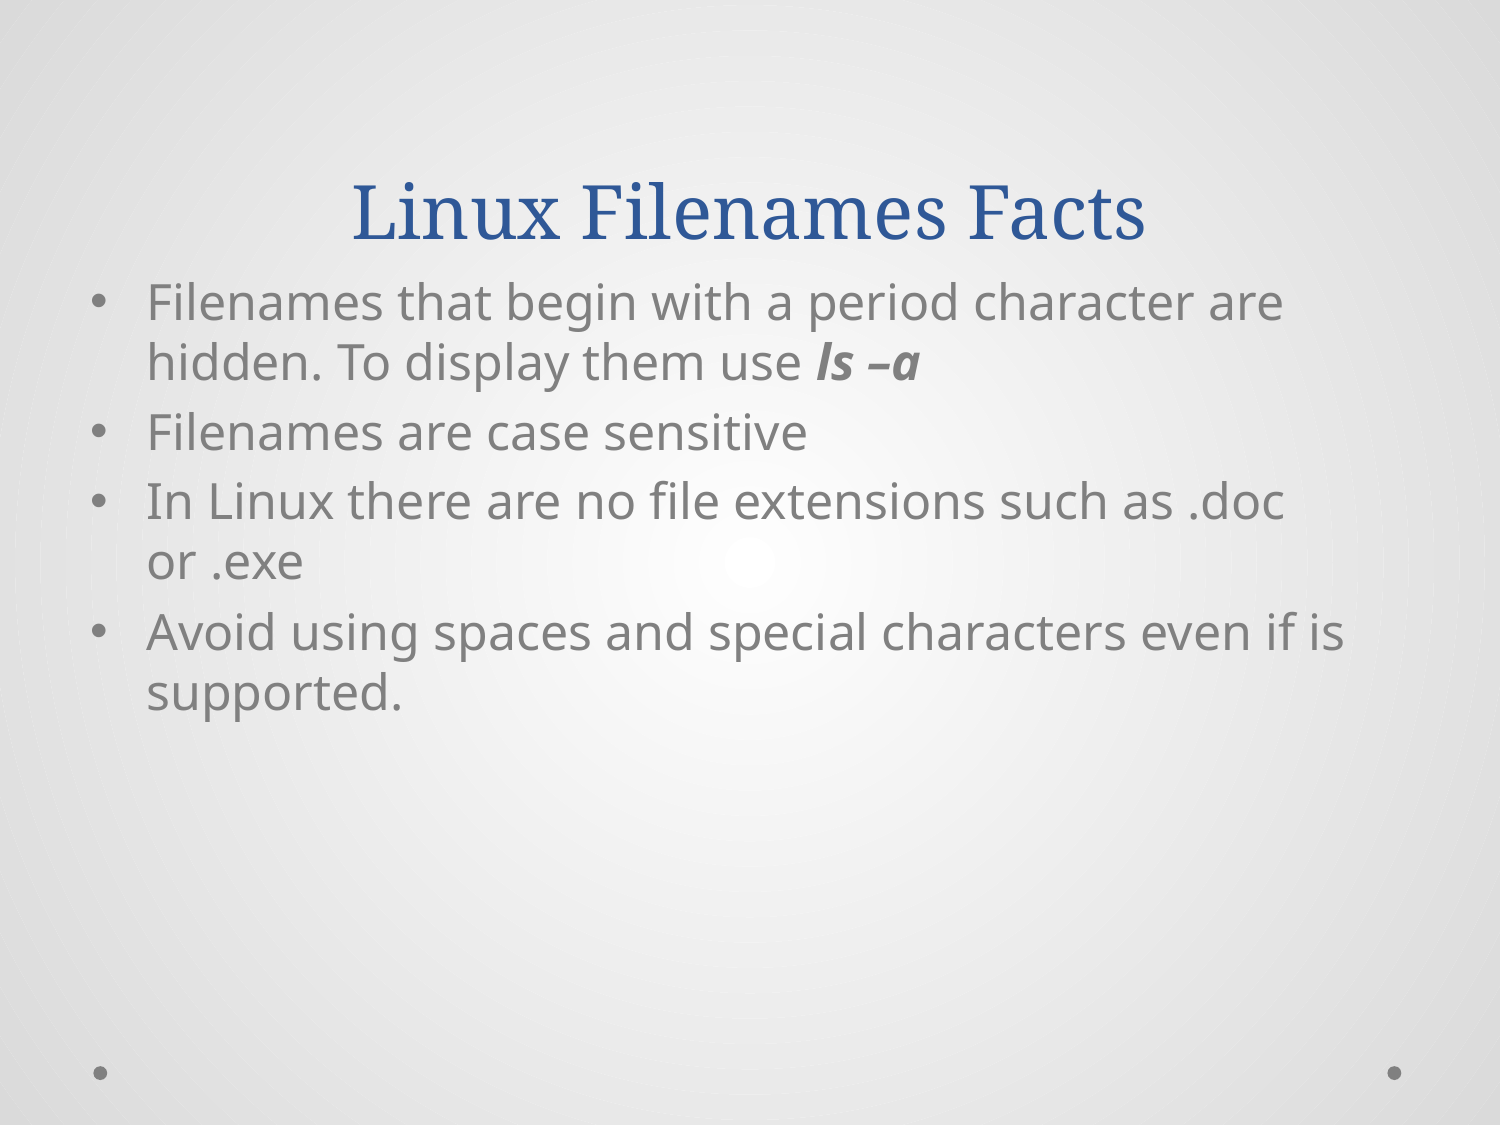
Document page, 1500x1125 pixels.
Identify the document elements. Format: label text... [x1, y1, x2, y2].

list Filenames that begin with a period character are hidden. To display them use ls –a Filenames are case sensitive In Linux there are no file extensions such as .doc or .exe Avoid using spaces and special characters even if is supported. [75, 262, 1425, 1005]
title Linux Filenames Facts [75, 0, 1425, 262]
